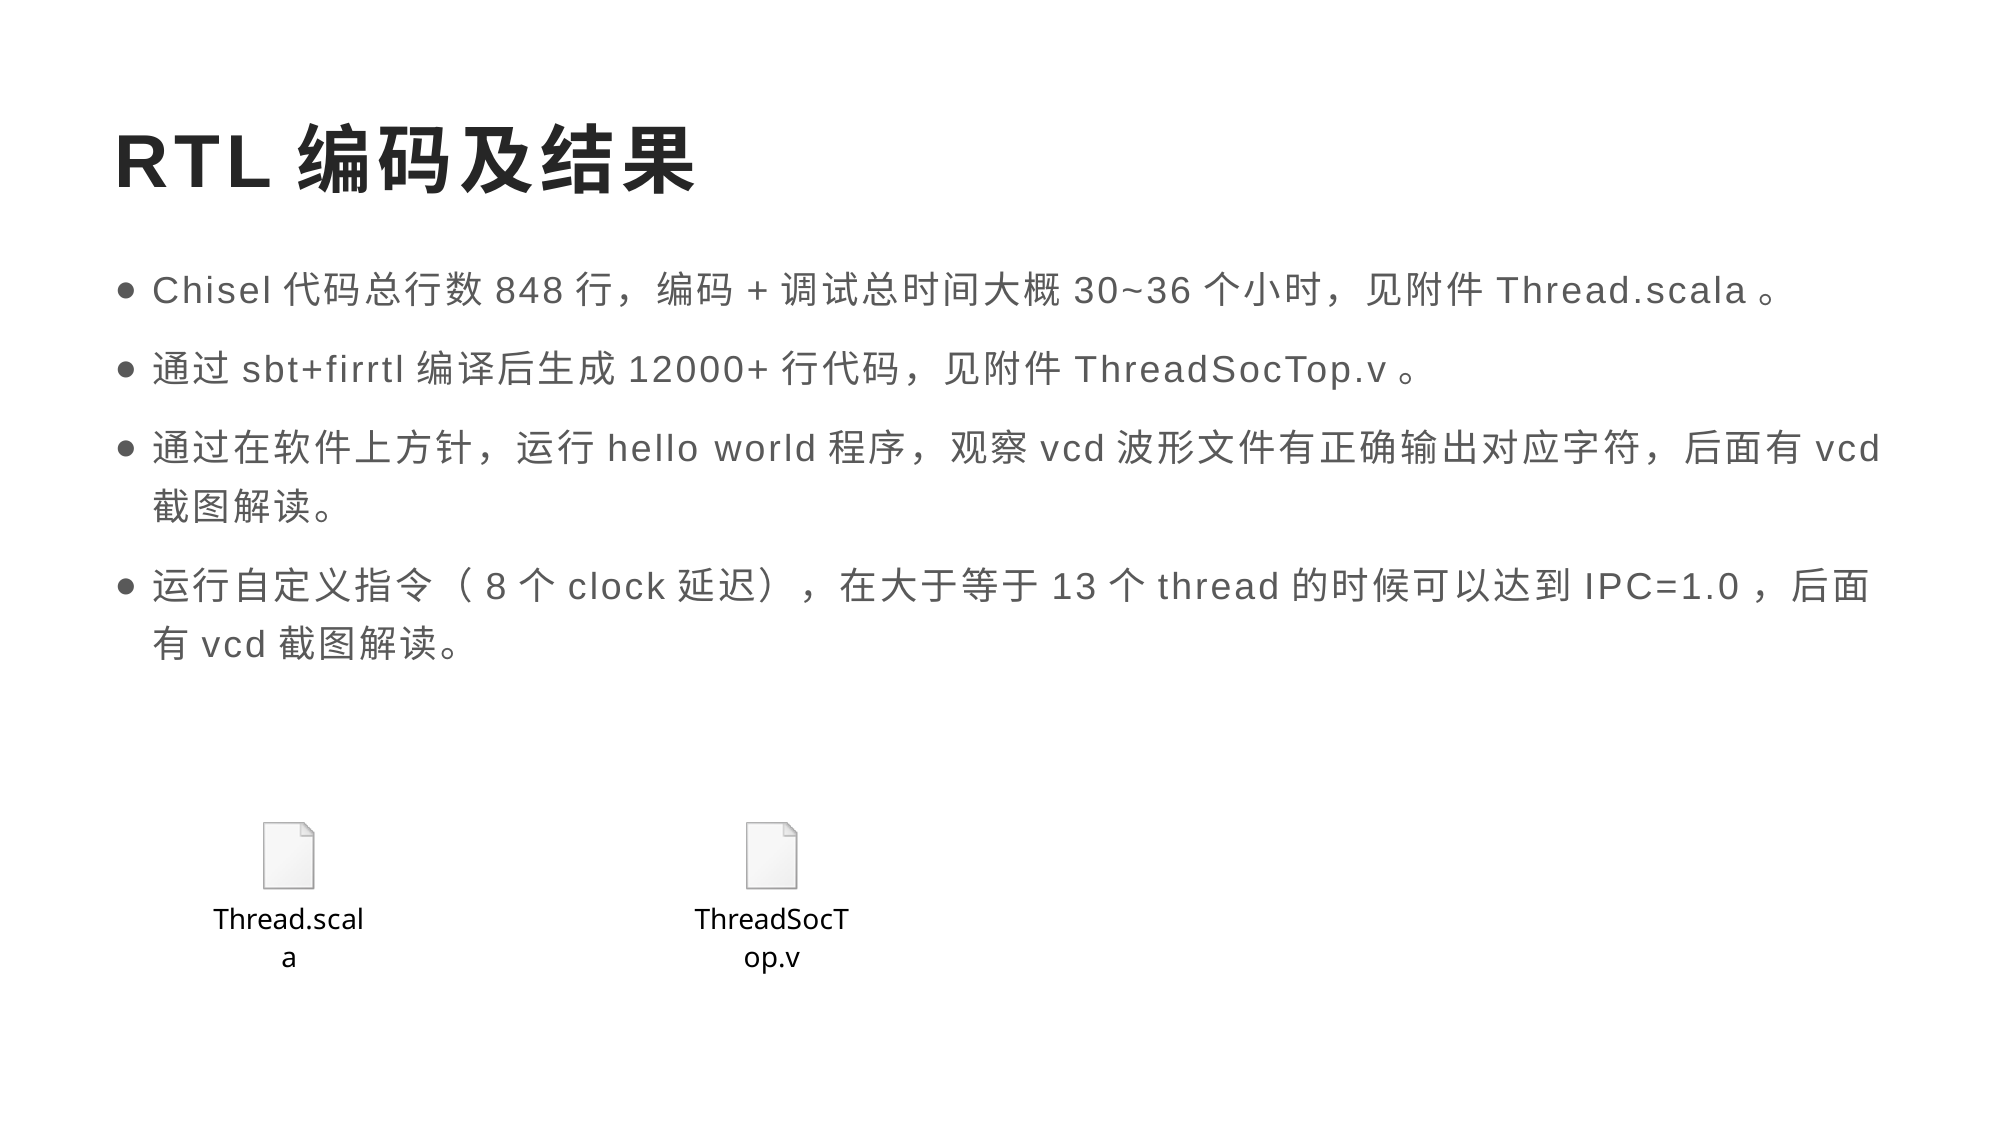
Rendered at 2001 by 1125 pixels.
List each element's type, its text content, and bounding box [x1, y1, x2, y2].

text_box Chisel代码总行数848行，编码+调试总时间大概30~36个小时，见附件Thread.scala。 通过sbt+firrtl编译后生成12000+行代码，见附件ThreadSocTop.v。 通过在软件上方针，运行hello world程序，观察vcd波形文件有正确输出对应字符，后面有vcd截图解读。 运行自定义指令（8个clock延迟），在大于等于13个thread的时候可以达到IPC=1.0，后面有vcd截图解读。 [99, 244, 1900, 1026]
text_box RTL编码及结果 [99, 99, 1900, 216]
picture [209, 818, 369, 975]
picture [691, 818, 852, 975]
